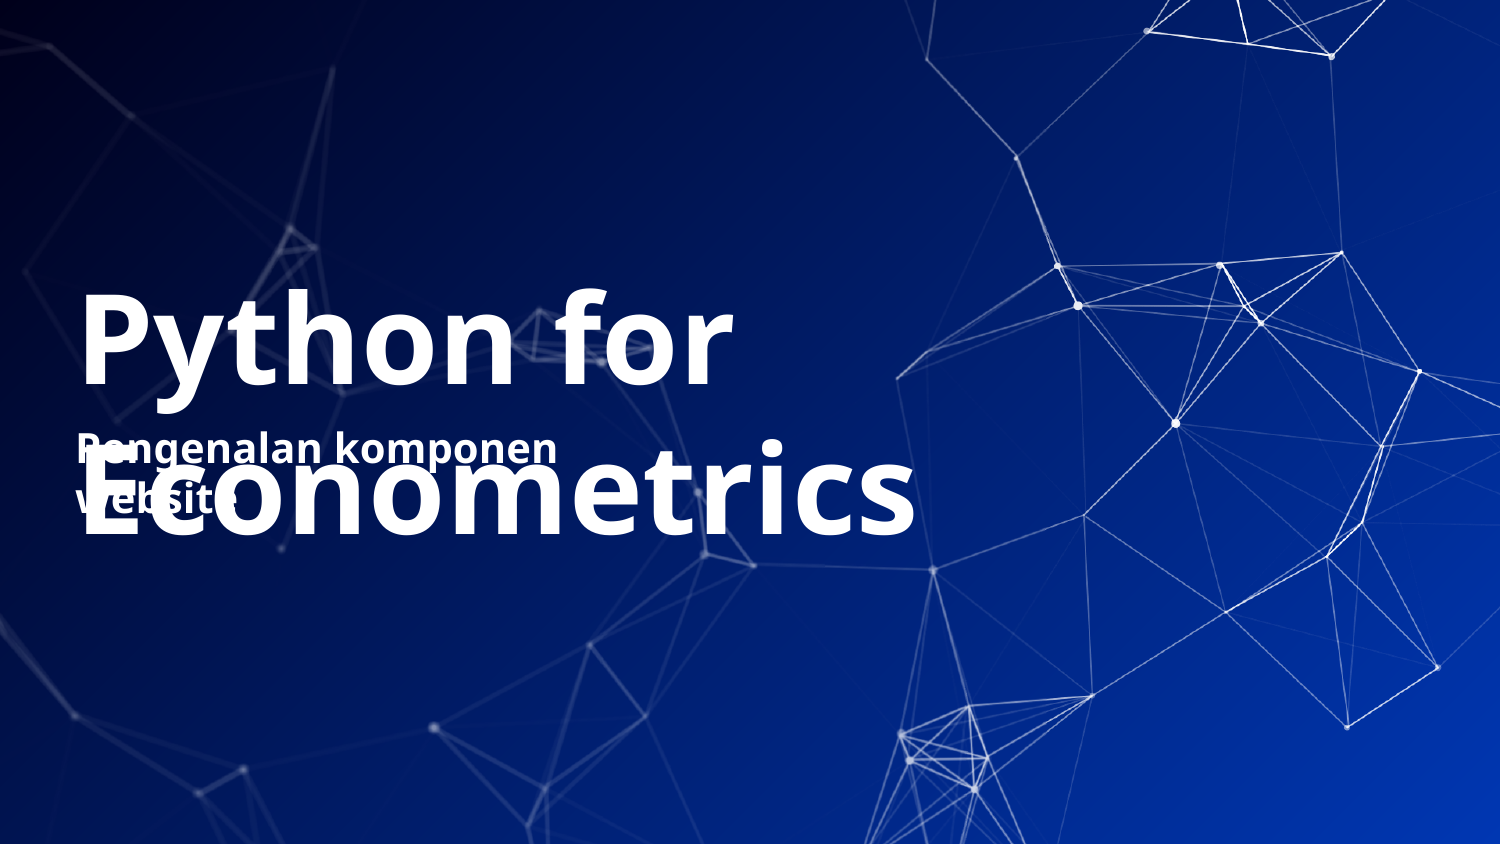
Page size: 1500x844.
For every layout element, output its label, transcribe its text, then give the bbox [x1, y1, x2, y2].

picture [0, 0, 1500, 844]
text_box Pengenalan komponen website [75, 421, 656, 491]
title Python for Econometrics [75, 260, 1425, 422]
